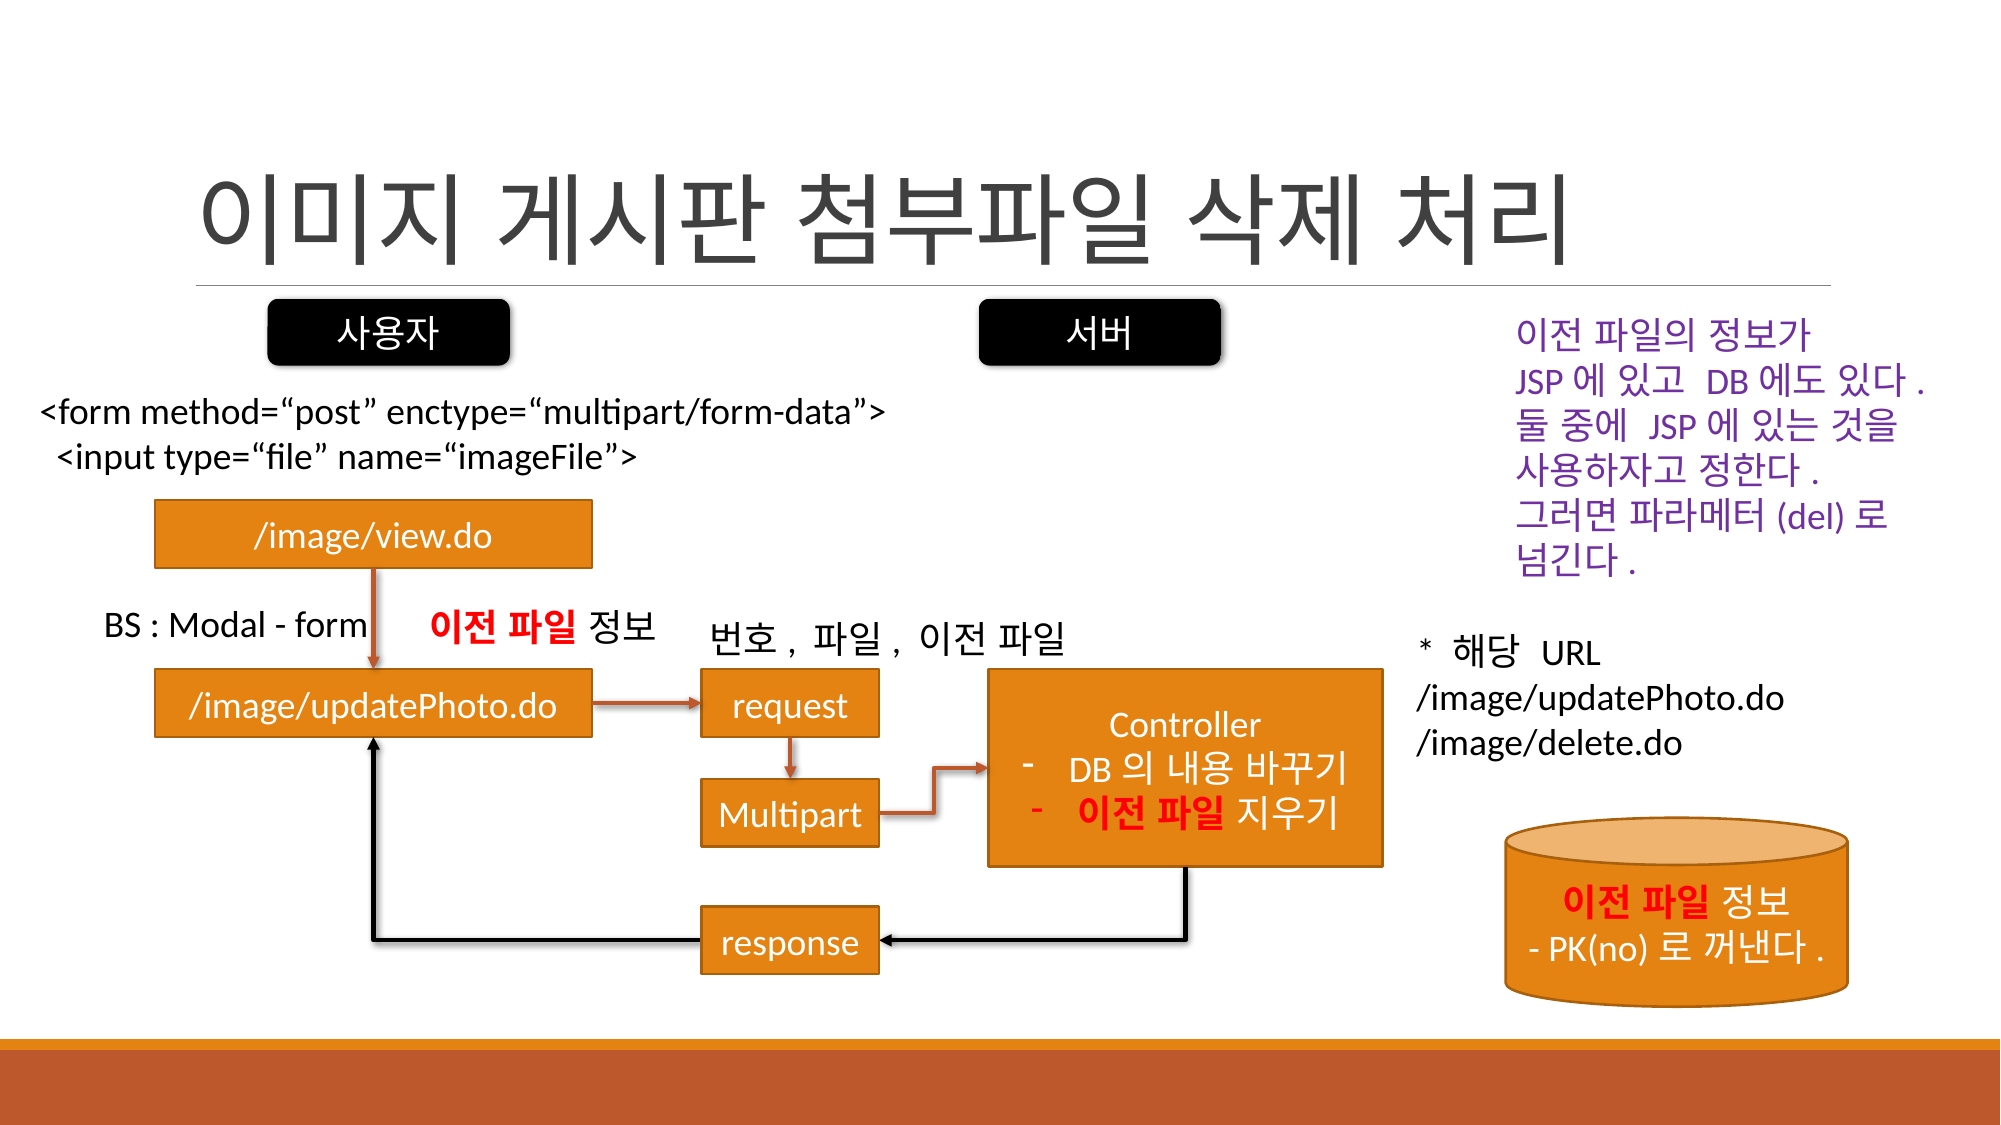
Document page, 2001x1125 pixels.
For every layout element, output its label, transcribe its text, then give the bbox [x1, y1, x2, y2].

text_box 이전 파일 정보 [414, 596, 673, 656]
text_box 번호, 파일, 이전 파일 [694, 608, 1082, 669]
text_box <form method=“post” enctype=“multipart/form-data”> <input type=“file” name=“imageFile”> [24, 379, 903, 484]
text_box * 해당 URL /image/updatePhoto.do /image/delete.do [1401, 620, 1801, 770]
text_box Multipart [709, 778, 880, 848]
text_box request [700, 669, 880, 738]
text_box BS : Modal - form [88, 592, 370, 653]
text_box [994, 749, 1070, 1058]
text_box 이전 파일 정보 - PK(no)로 꺼낸다. [1504, 816, 1849, 1009]
text_box 서버 [978, 298, 1221, 366]
text_box /image/view.do [154, 499, 593, 569]
text_box response [700, 905, 880, 975]
text_box Controller DB의 내용 바꾸기 이전 파일 지우기 [987, 668, 1384, 868]
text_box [372, 736, 703, 941]
text_box 사용자 [267, 298, 510, 366]
text_box /image/updatePhoto.do [154, 668, 593, 738]
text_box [878, 767, 990, 814]
title 이미지 게시판 첨부파일 삭제 처리 [180, 47, 1830, 285]
text_box 이전 파일의 정보가 JSP에 있고 DB에도 있다. 둘 중에 JSP에 있는 것을 사용하자고 정한다. 그러면 파라메터(del)로 넘긴다. [1500, 304, 1941, 590]
